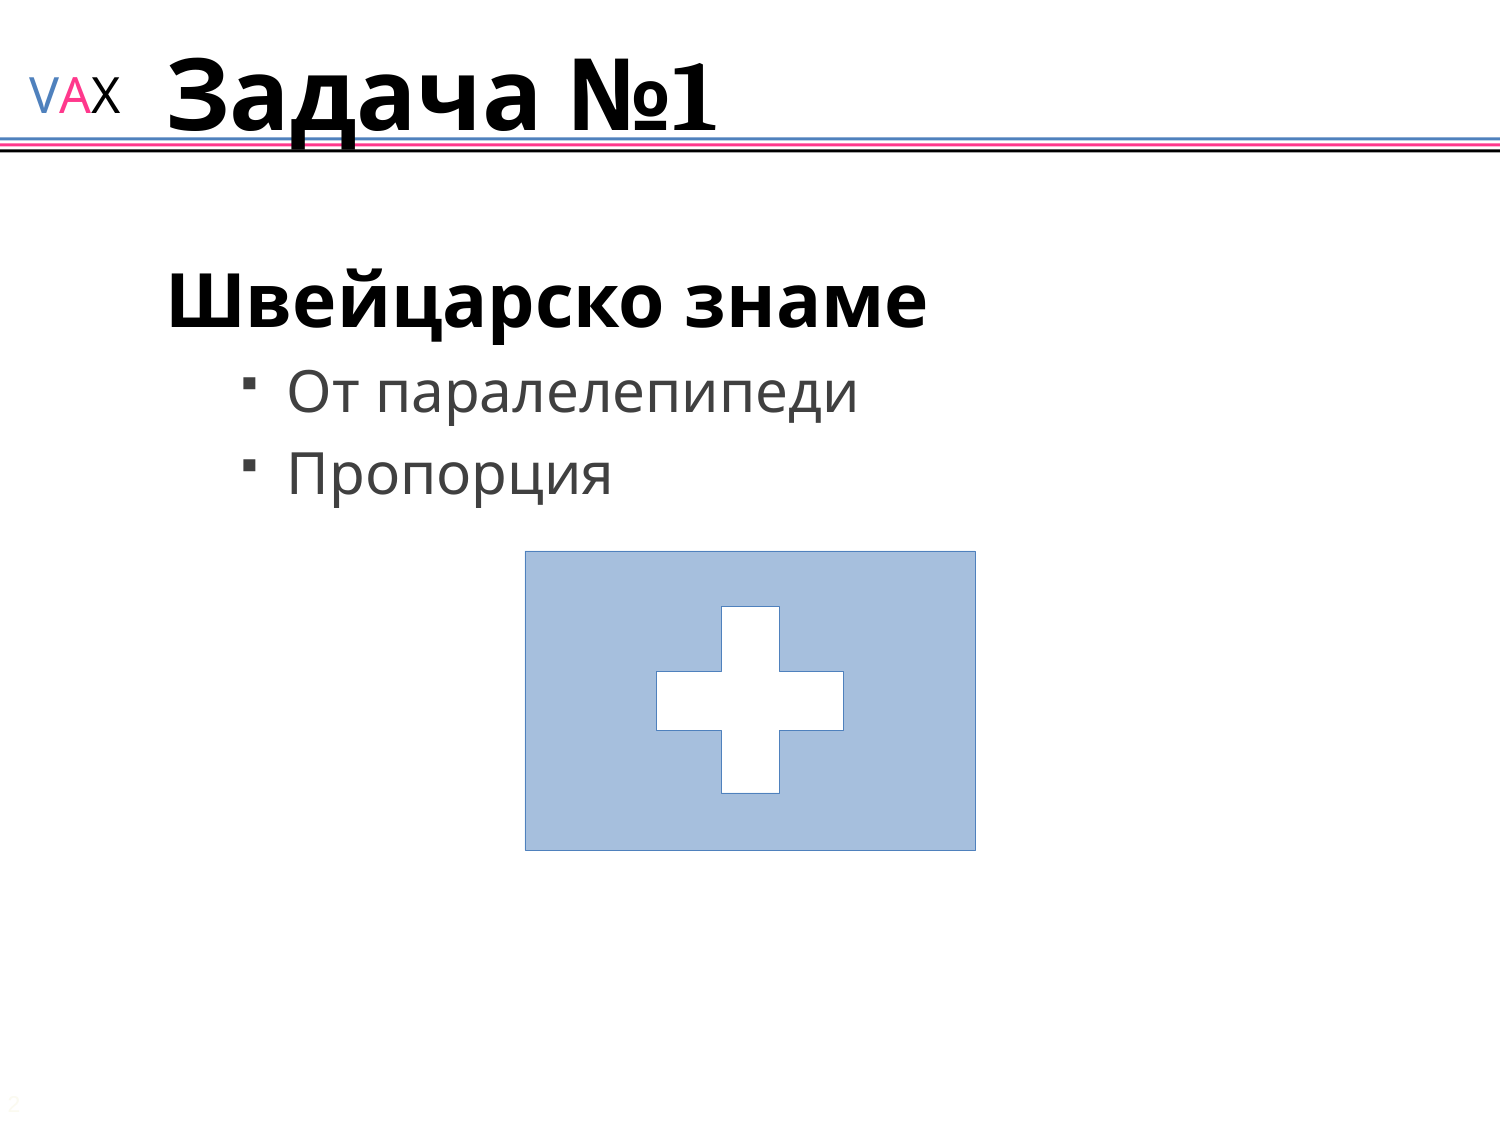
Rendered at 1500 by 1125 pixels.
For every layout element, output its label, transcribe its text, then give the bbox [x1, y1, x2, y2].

text_box [523, 549, 977, 852]
title Задача №1 [0, 37, 1500, 144]
